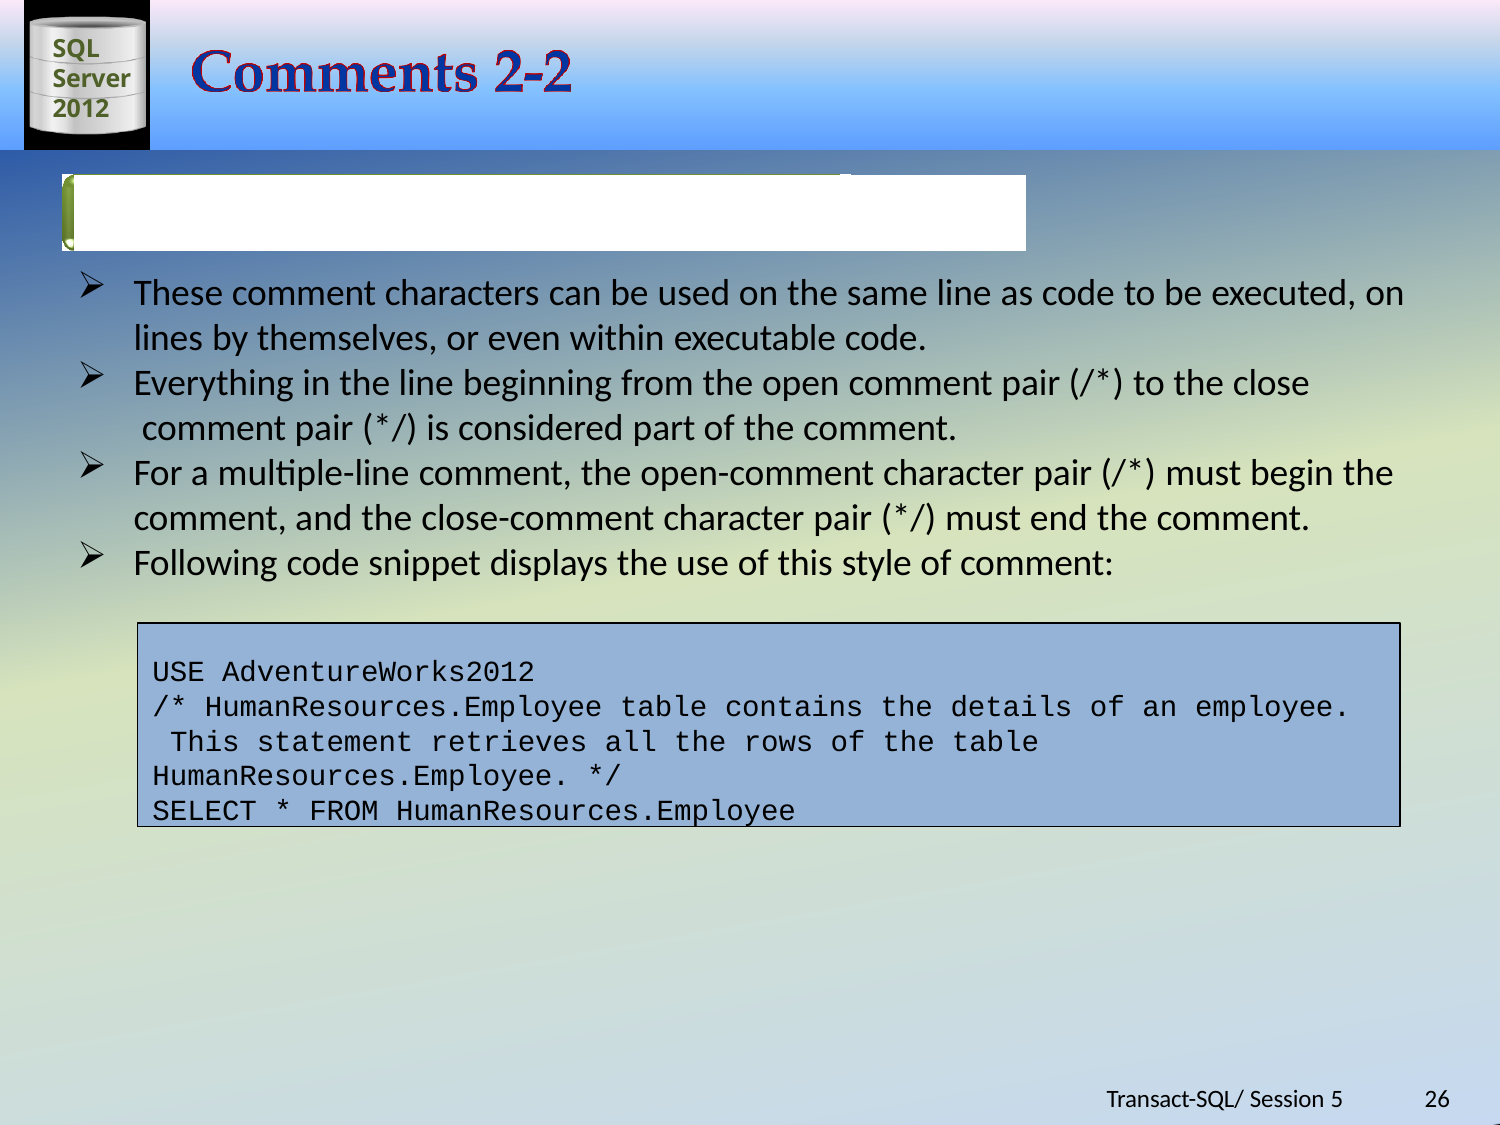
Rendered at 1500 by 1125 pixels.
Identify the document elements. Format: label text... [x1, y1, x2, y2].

text_box USE AdventureWorks2012 /* HumanResources.Employee table contains the details of an employee. This statement retrieves all the rows of the table HumanResources.Employee. */ SELECT * FROM HumanResources.Employee [137, 622, 1400, 827]
text_box These comment characters can be used on the same line as code to be executed, on lines by themselves, or even within executable code. Everything in the line beginning from the open comment pair (/*) to the close comment pair (*/) is considered part of the comment. For a multiple-line comment, the open-comment character pair (/*) must begin the comment, and the close-comment character pair (*/) must end the comment. Following code snippet displays the use of this style of comment: [75, 265, 1415, 583]
picture [0, 151, 1500, 1125]
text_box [0, 0, 1500, 151]
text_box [61, 173, 1026, 252]
picture [191, 49, 571, 92]
slide_number 26 [1418, 1086, 1457, 1125]
slide_number Transact-SQL/ Session 5 [1104, 1086, 1350, 1125]
